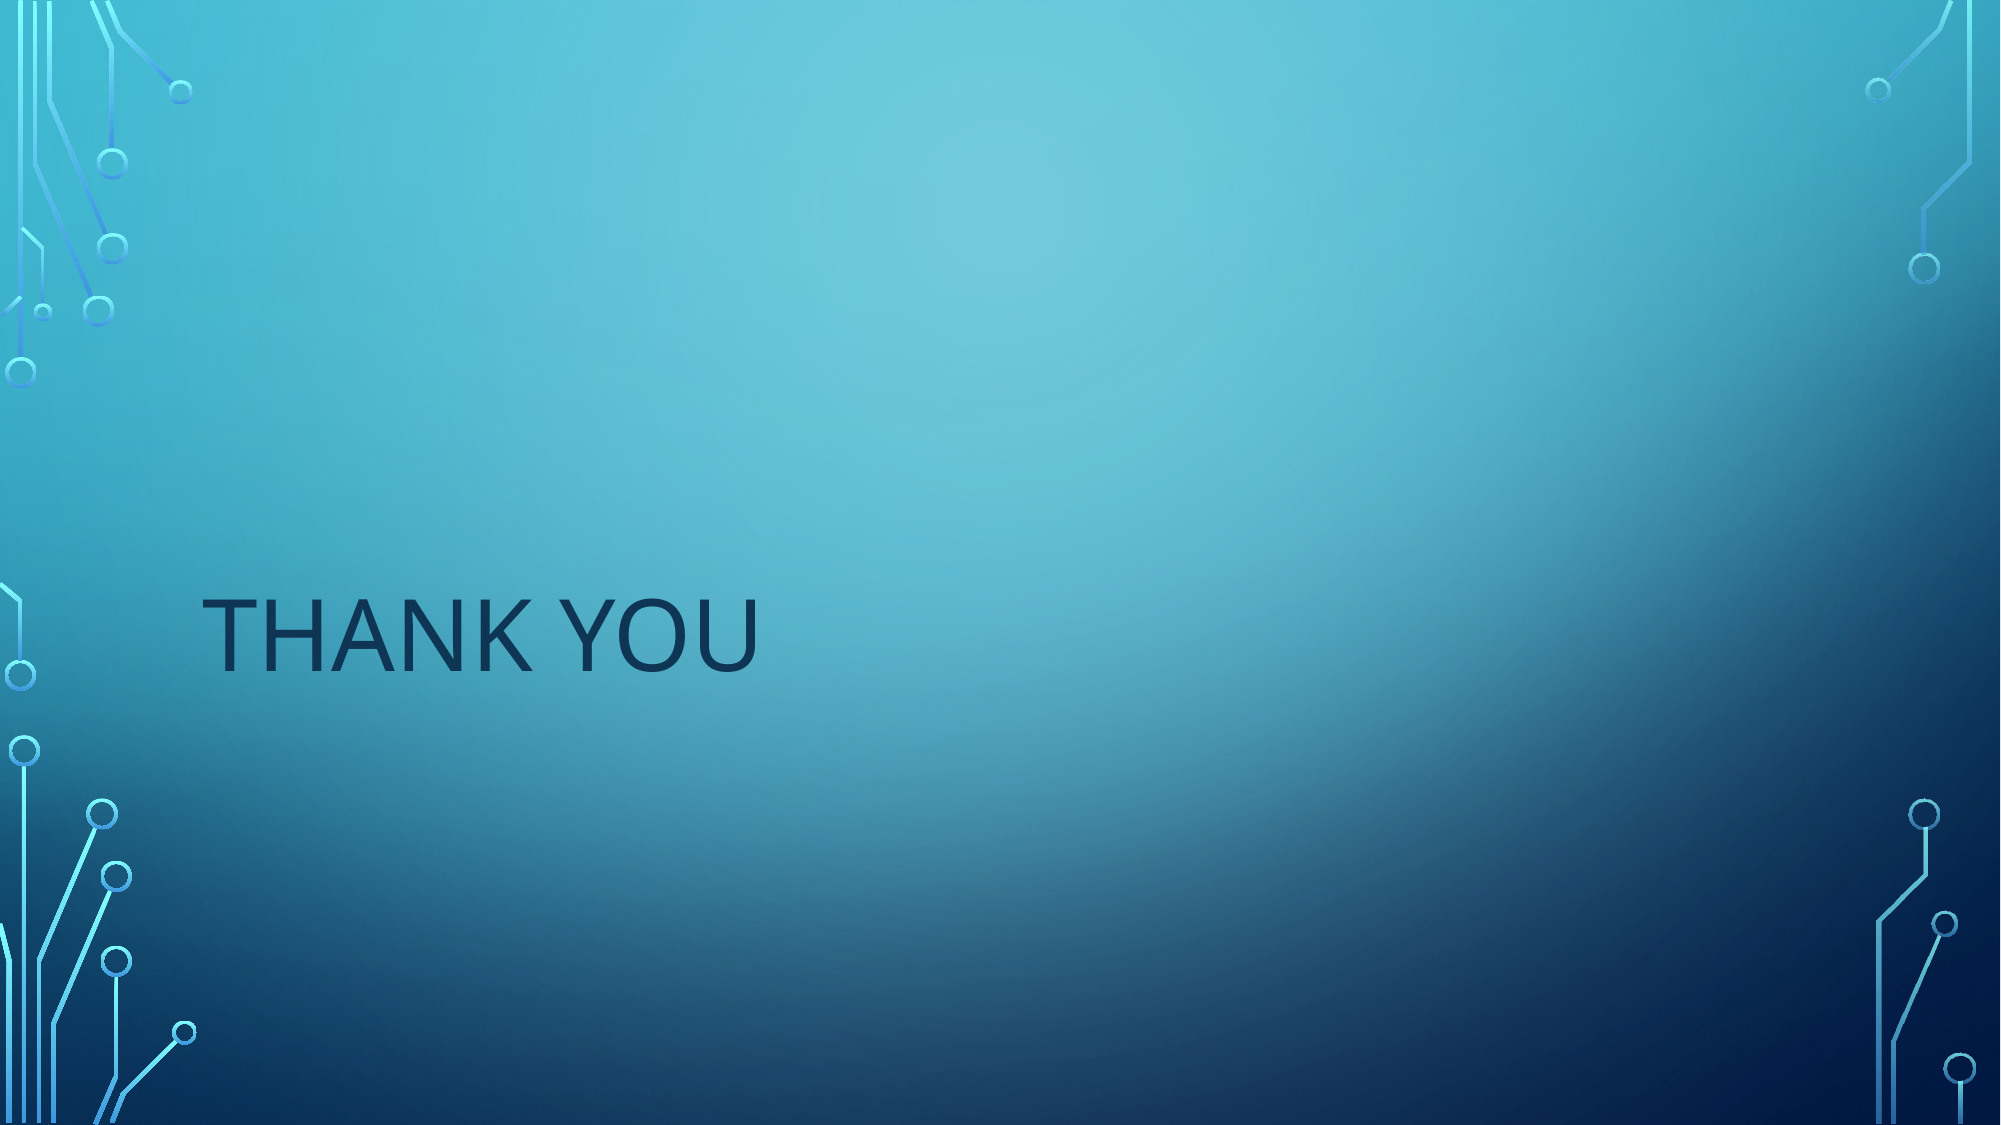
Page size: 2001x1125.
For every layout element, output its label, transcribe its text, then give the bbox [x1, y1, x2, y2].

title Thank You [187, 232, 1813, 701]
